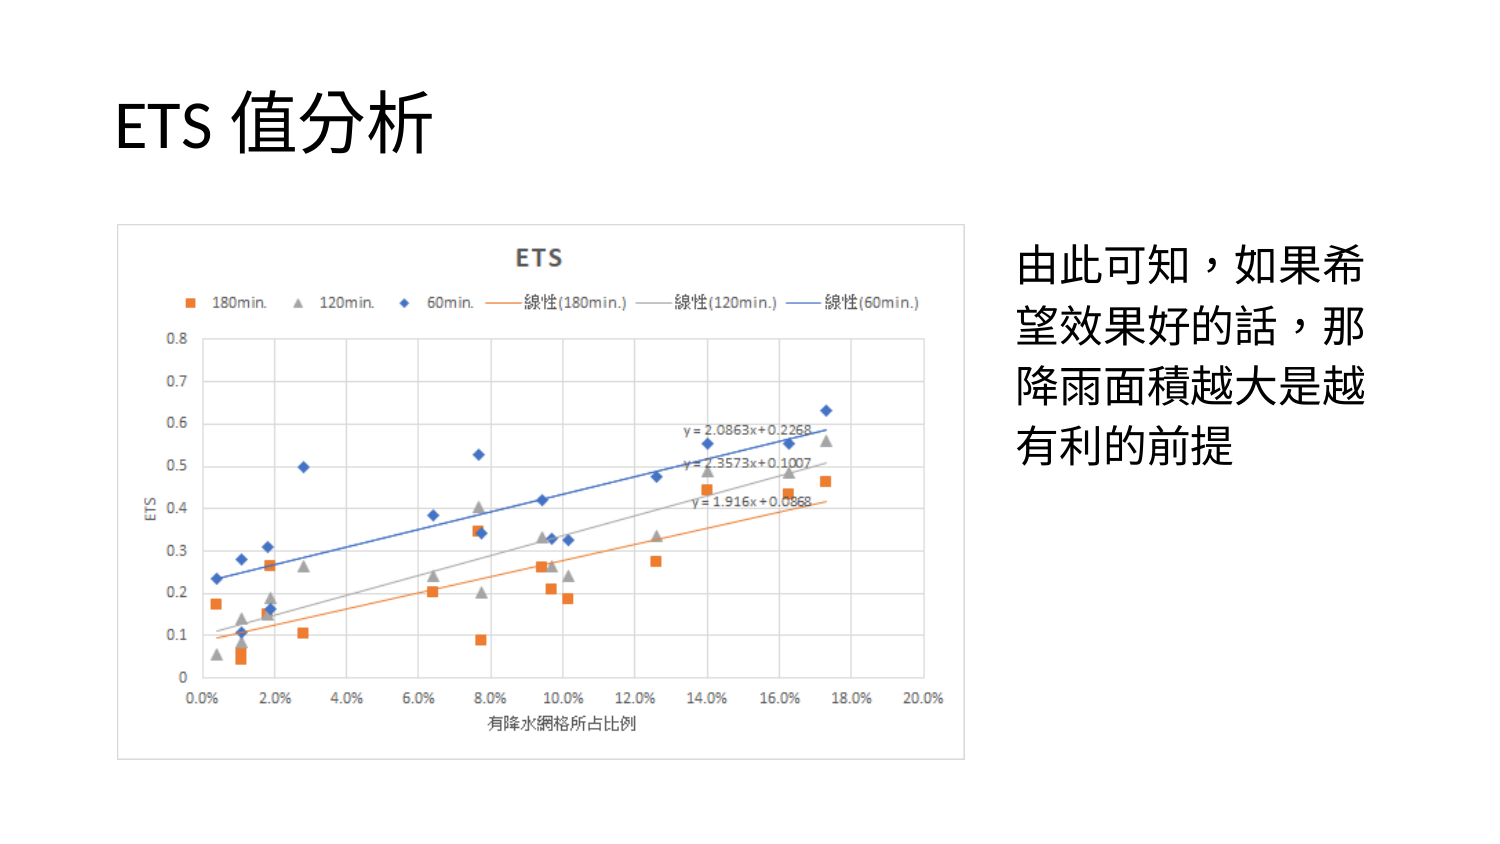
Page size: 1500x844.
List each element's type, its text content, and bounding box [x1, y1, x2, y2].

title ETS值分析 [103, 44, 1397, 208]
list 由此可知，如果希望效果好的話，那降雨面積越大是越有利的前提 [1004, 224, 1397, 760]
picture [117, 224, 965, 761]
